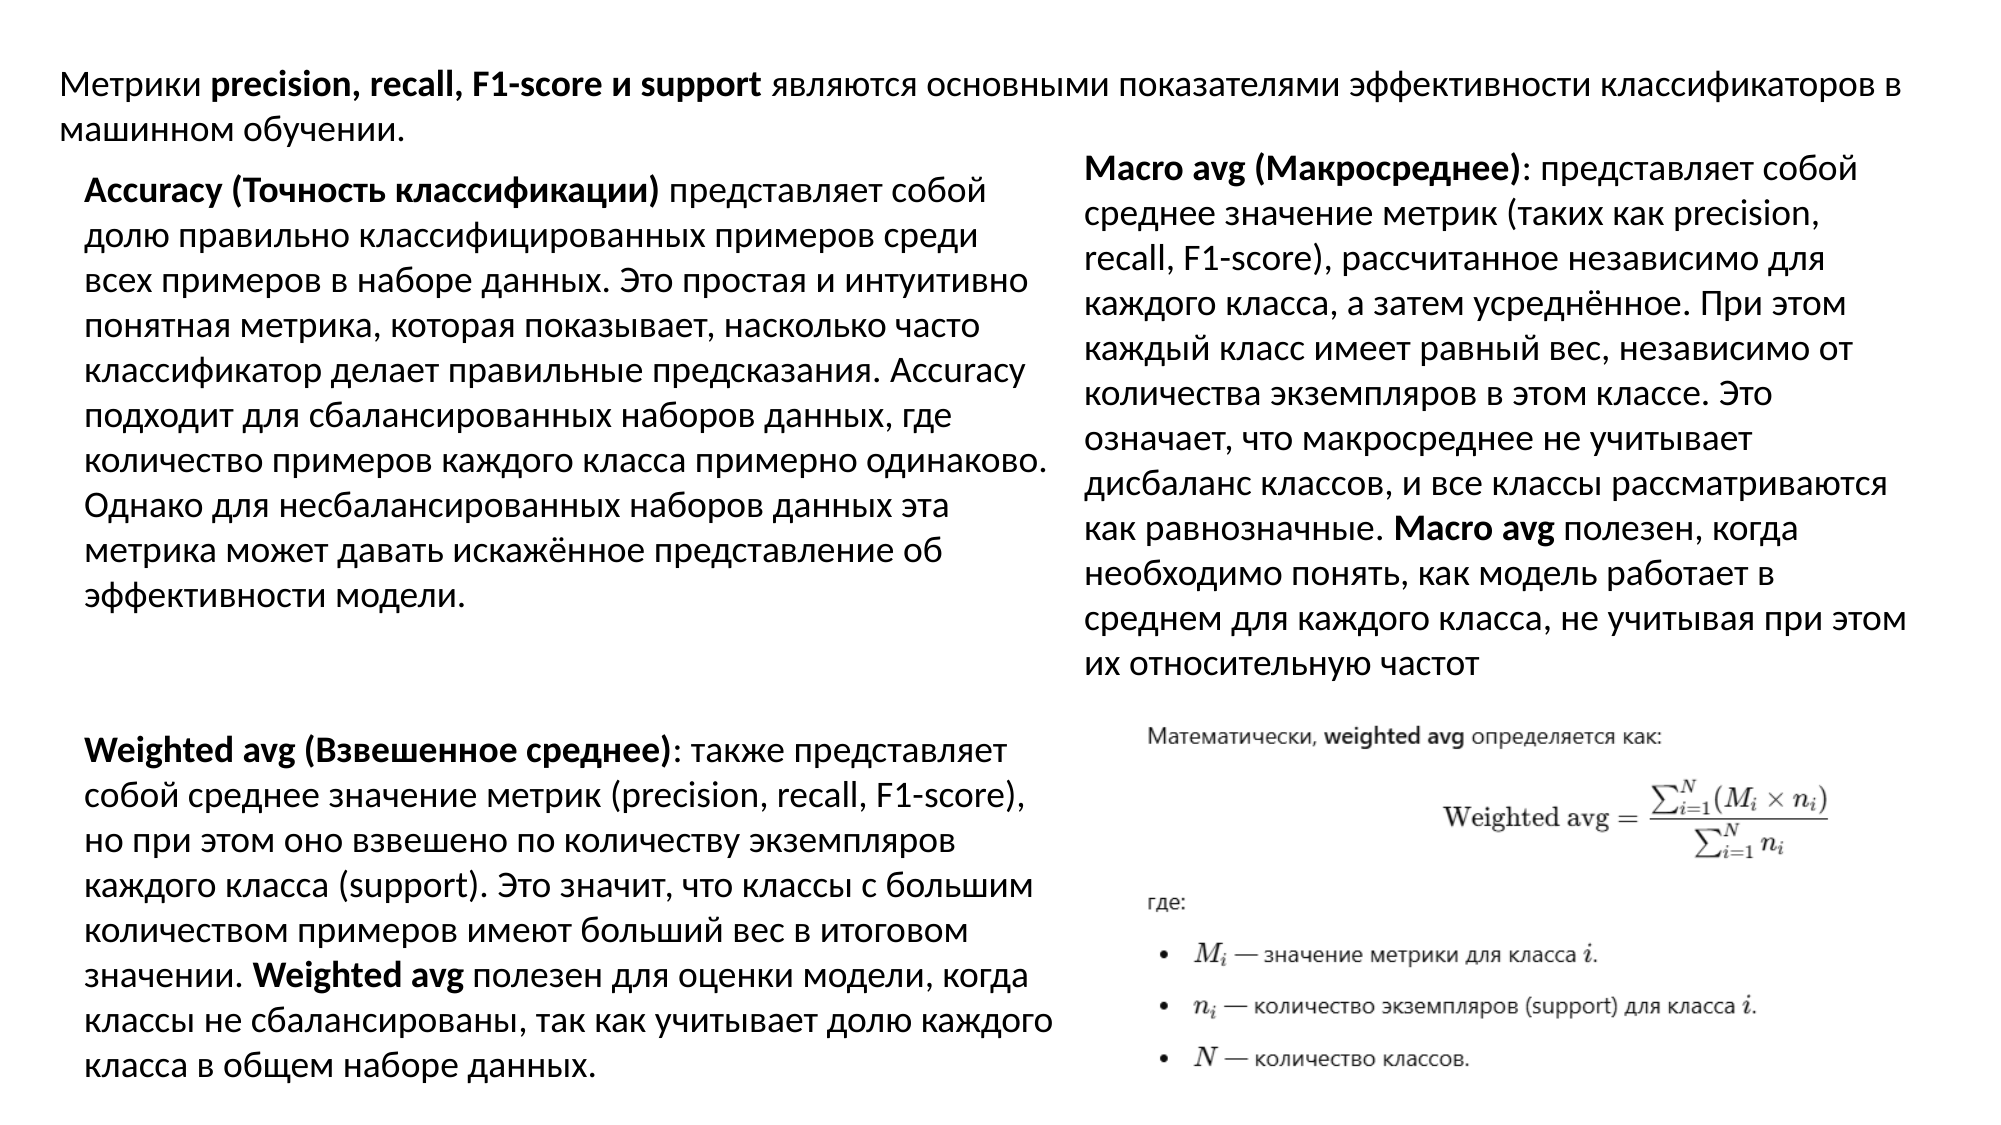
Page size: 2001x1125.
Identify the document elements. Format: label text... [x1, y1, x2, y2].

text_box Macro avg (Макросреднее): представляет собой среднее значение метрик (таких как precision, recall, F1-score), рассчитанное независимо для каждого класса, а затем усреднённое. При этом каждый класс имеет равный вес, независимо от количества экземпляров в этом классе. Это означает, что макросреднее не учитывает дисбаланс классов, и все классы рассматриваются как равнозначные. Macro avg полезен, когда необходимо понять, как модель работает в среднем для каждого класса, не учитывая при этом их относительную частот [1069, 136, 1931, 691]
picture [1091, 699, 1905, 1079]
text_box Accuracy (Точность классификации) представляет собой долю правильно классифицированных примеров среди всех примеров в наборе данных. Это простая и интуитивно понятная метрика, которая показывает, насколько часто классификатор делает правильные предсказания. Accuracy подходит для сбалансированных наборов данных, где количество примеров каждого класса примерно одинаково. Однако для несбалансированных наборов данных эта метрика может давать искажённое представление об эффективности модели. [69, 157, 1069, 622]
text_box Метрики precision, recall, F1-score и support являются основными показателями эффективности классификаторов в машинном обучении. [44, 51, 1956, 156]
text_box Weighted avg (Взвешенное среднее): также представляет собой среднее значение метрик (precision, recall, F1-score), но при этом оно взвешено по количеству экземпляров каждого класса (support). Это значит, что классы с большим количеством примеров имеют больший вес в итоговом значении. Weighted avg полезен для оценки модели, когда классы не сбалансированы, так как учитывает долю каждого класса в общем наборе данных. [69, 717, 1070, 1093]
